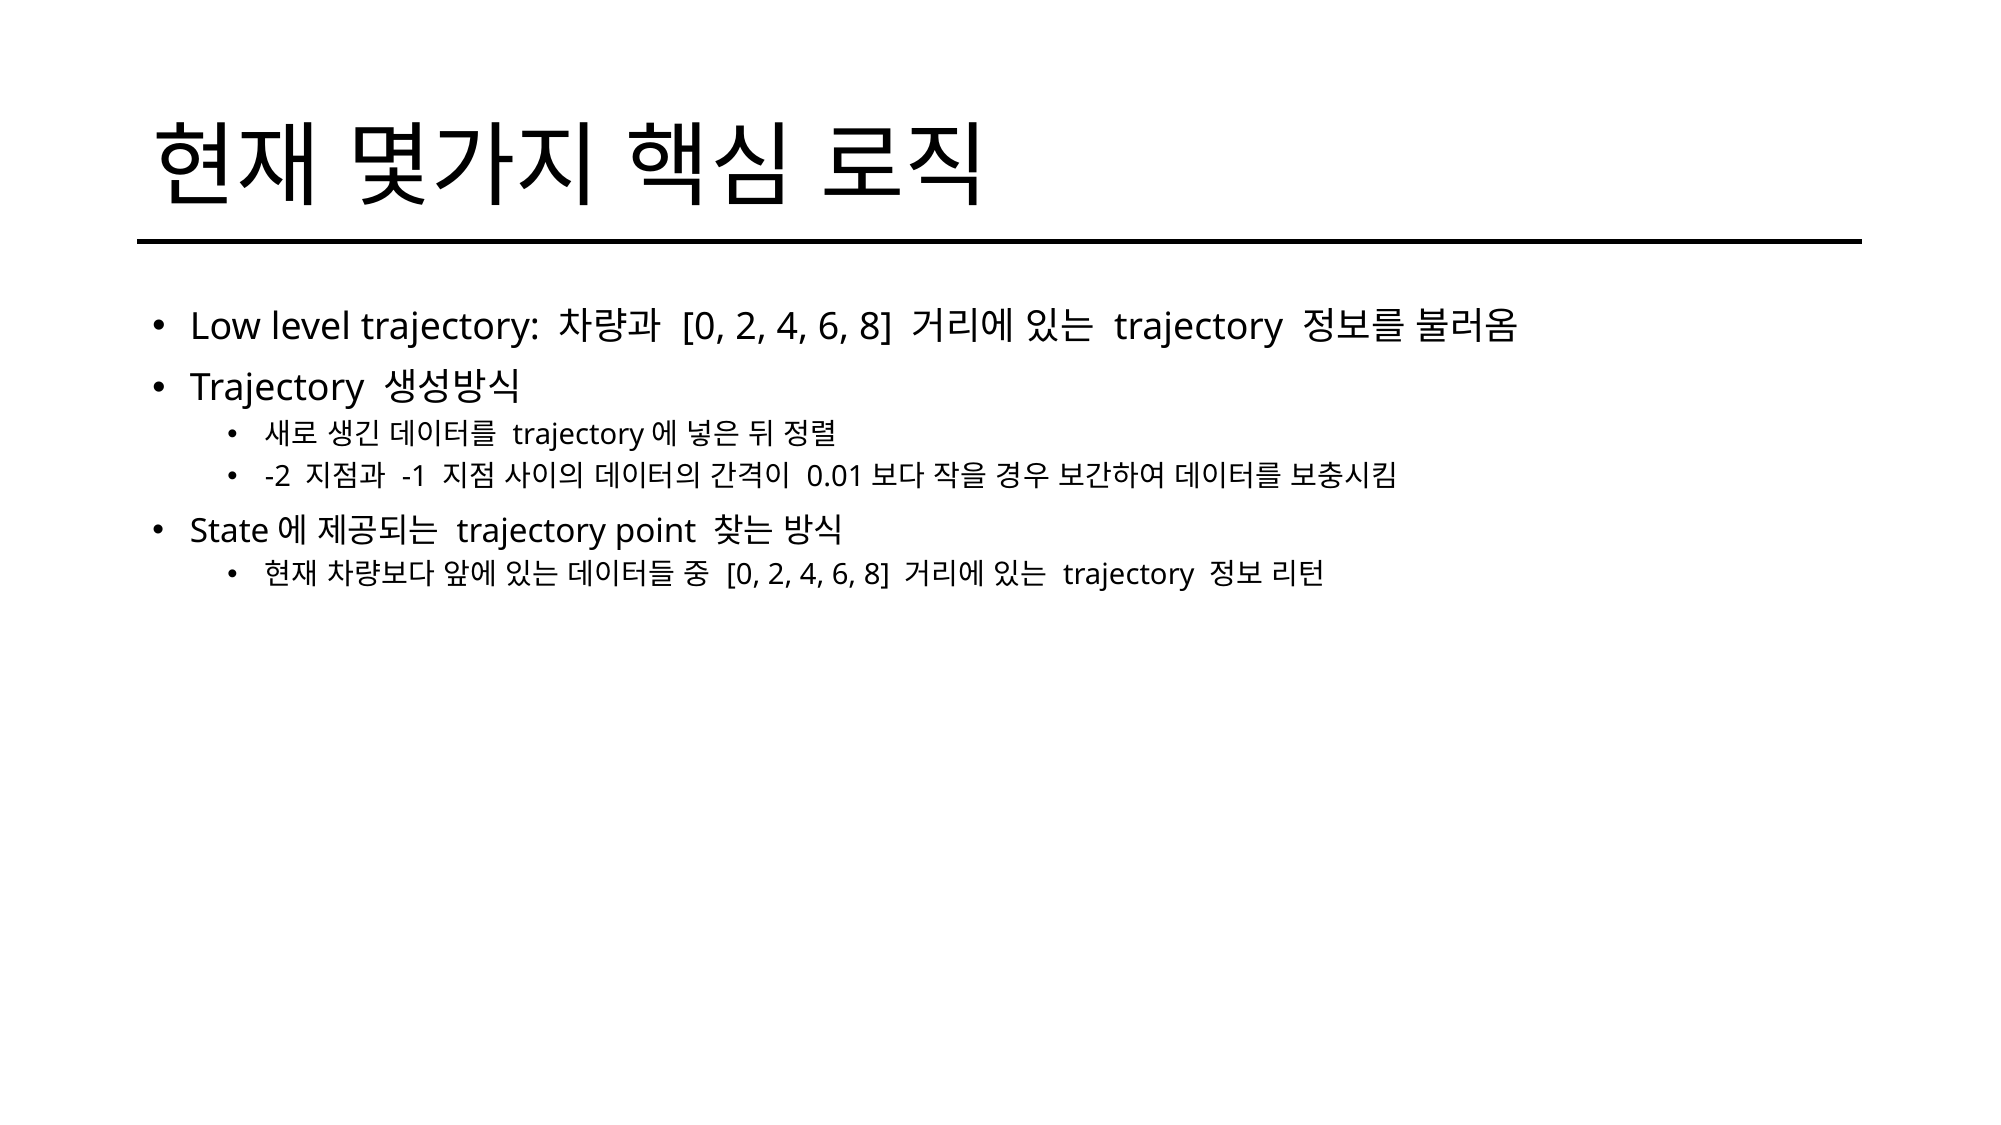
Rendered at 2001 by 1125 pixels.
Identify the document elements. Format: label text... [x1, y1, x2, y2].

list Low level trajectory: 차량과 [0, 2, 4, 6, 8] 거리에 있는 trajectory 정보를 불러옴 Trajectory 생성방식 새로 생긴 데이터를 trajectory에 넣은 뒤 정렬 -2 지점과 -1 지점 사이의 데이터의 간격이 0.01보다 작을 경우 보간하여 데이터를 보충시킴 State에 제공되는 trajectory point 찾는 방식 현재 차량보다 앞에 있는 데이터들 중 [0, 2, 4, 6, 8] 거리에 있는 trajectory 정보 리턴 [137, 299, 1863, 1014]
title 현재 몇가지 핵심 로직 [137, 59, 1863, 278]
